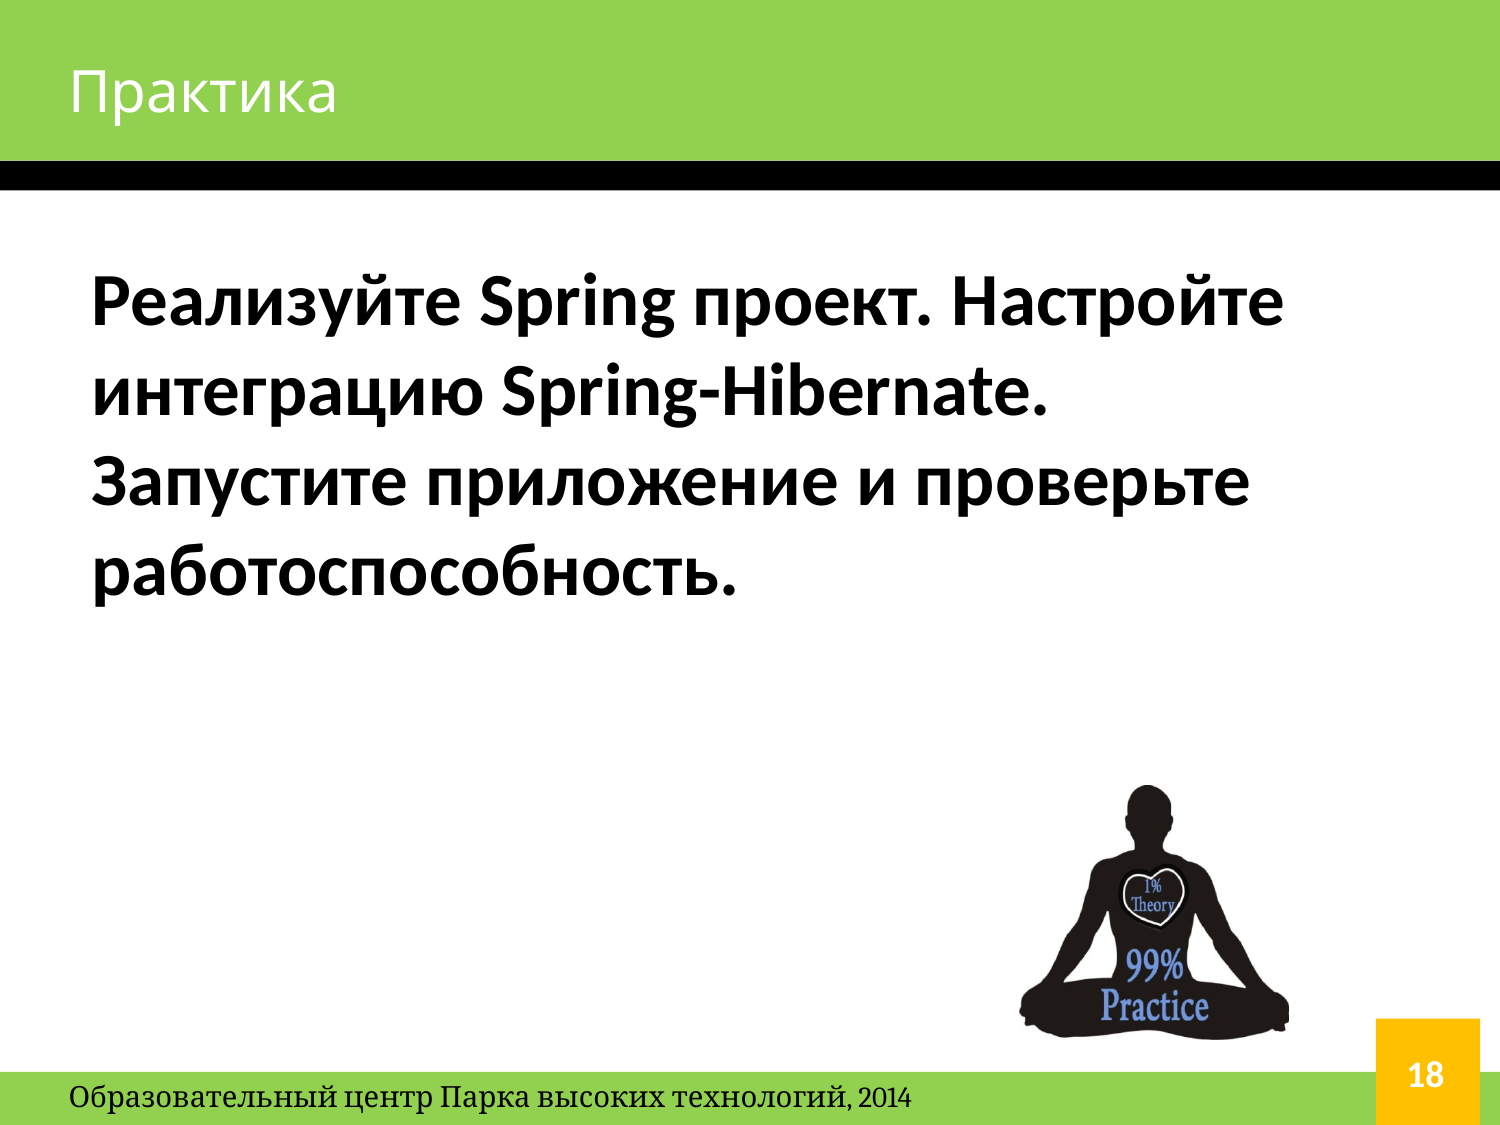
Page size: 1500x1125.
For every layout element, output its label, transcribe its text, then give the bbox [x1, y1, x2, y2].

picture [1019, 785, 1289, 1040]
text_box Реализуйте Spring проект. Настройте интеграцию Spring-Hibernate. Запустите приложение и проверьте работоспособность. [76, 243, 1430, 619]
title Практика [53, 42, 1404, 135]
slide_number 18 [1376, 1042, 1475, 1103]
